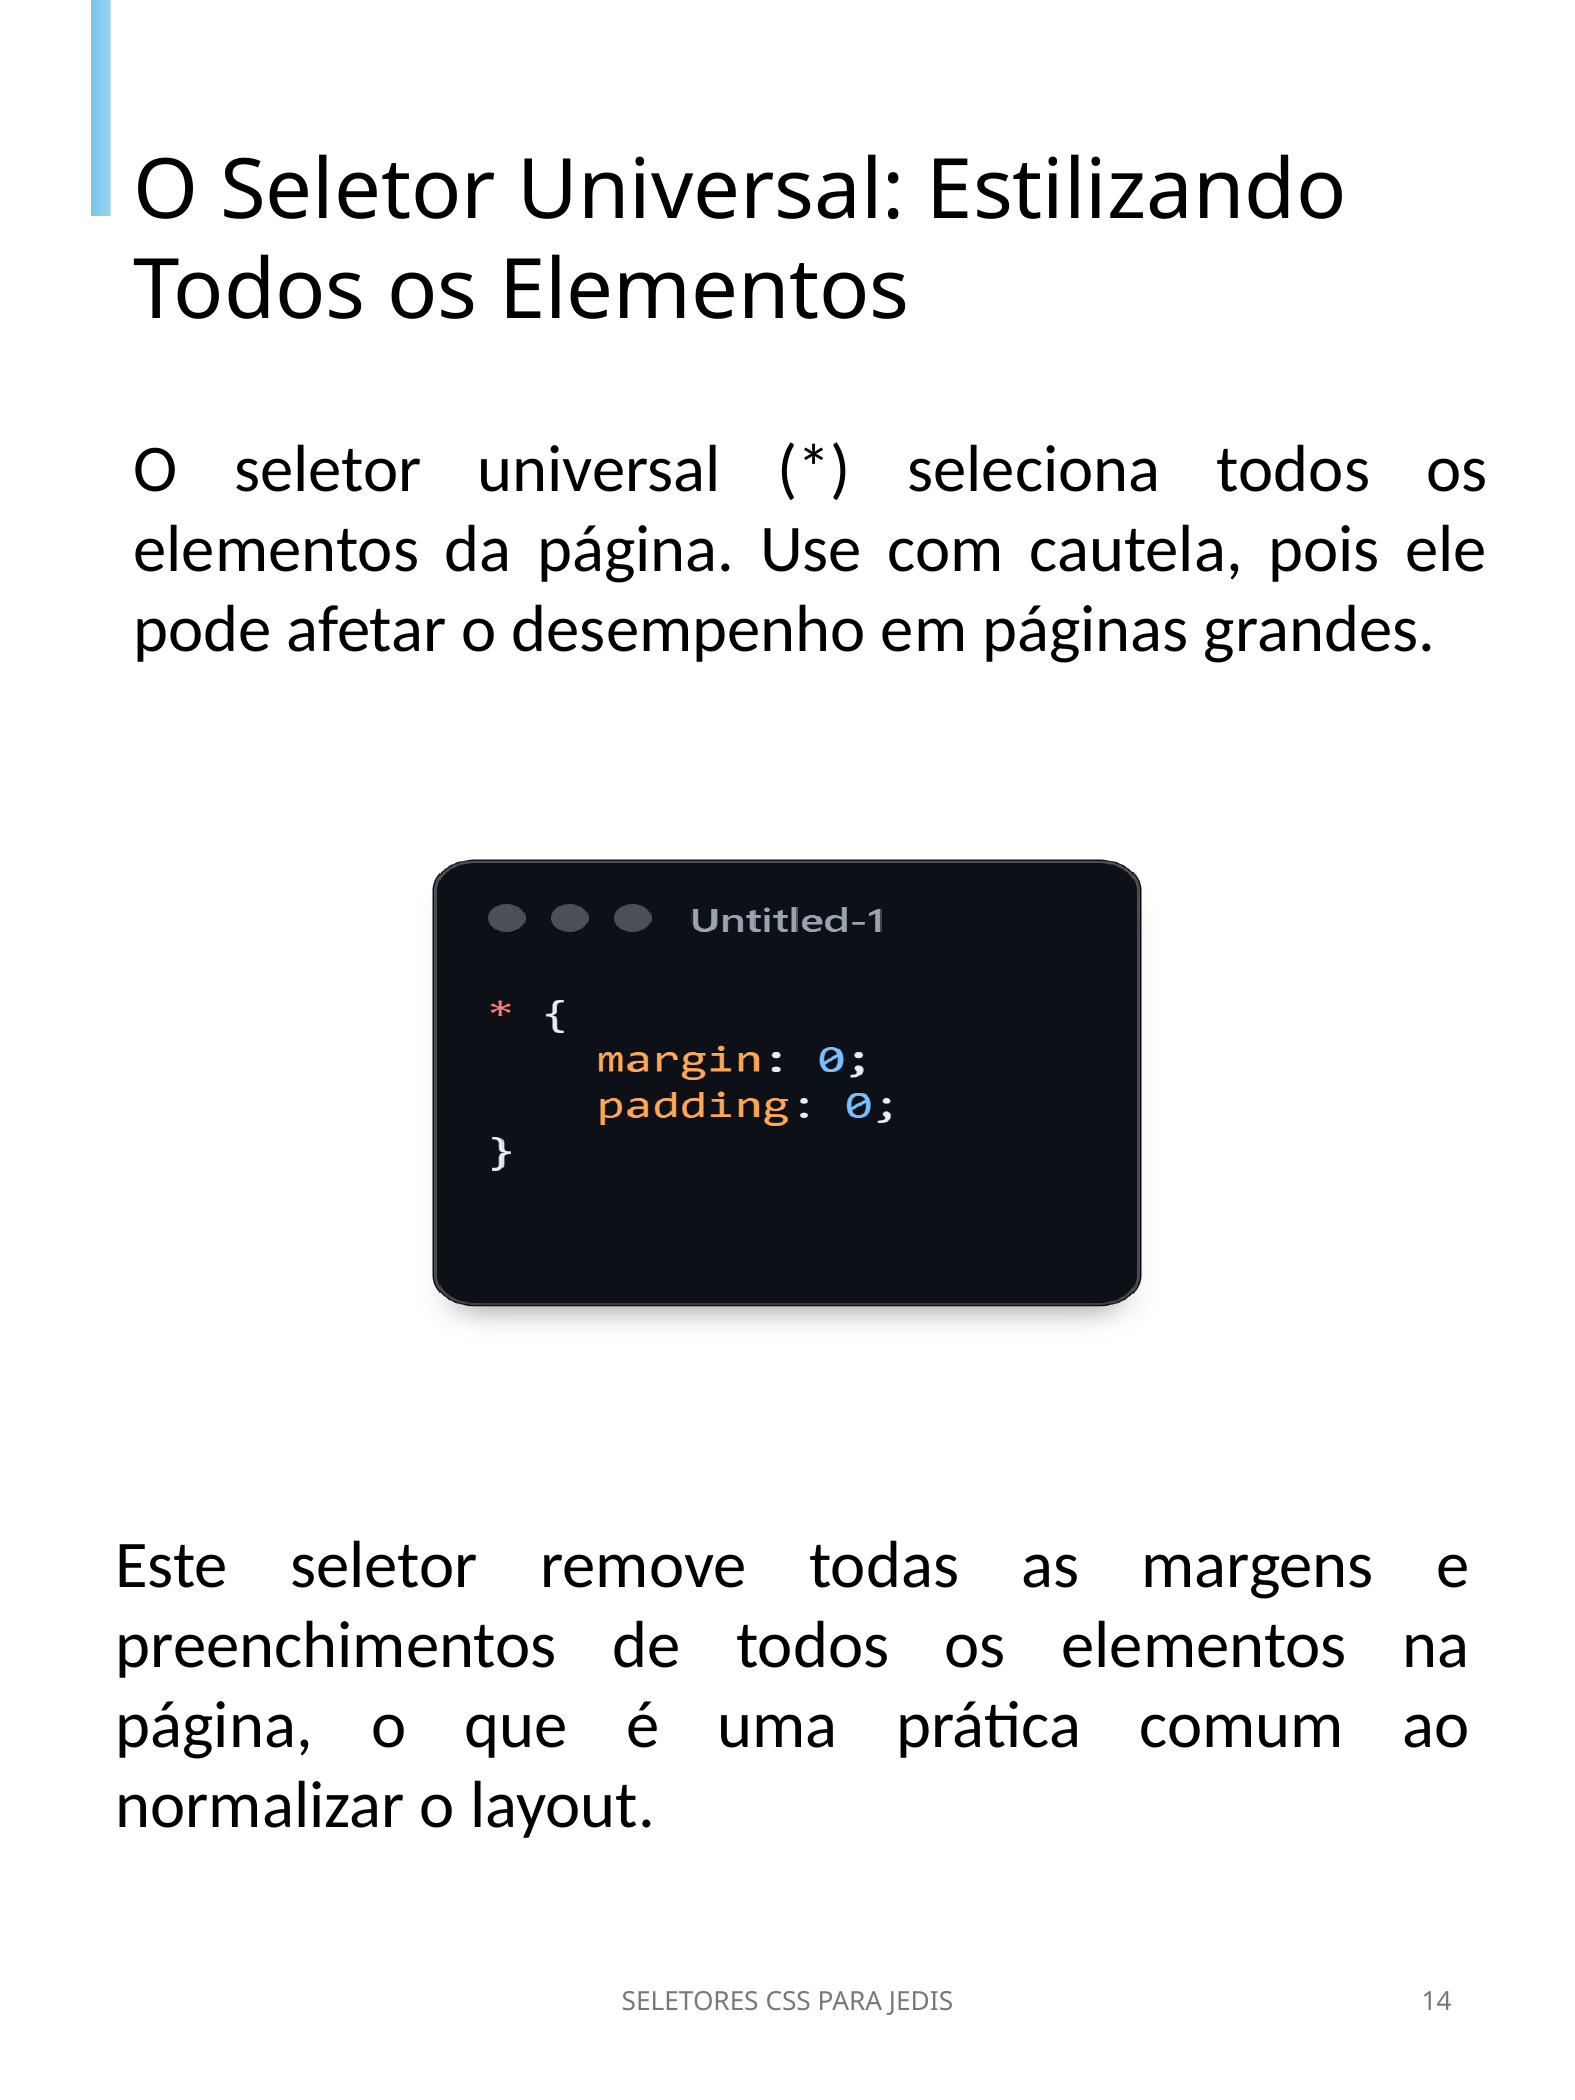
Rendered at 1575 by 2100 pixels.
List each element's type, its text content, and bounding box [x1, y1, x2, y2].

text_box O seletor universal (*) seleciona todos os elementos da página. Use com cautela, pois ele pode afetar o desempenho em páginas grandes. [118, 417, 1504, 672]
text_box O Seletor Universal: Estilizando Todos os Elementos [118, 127, 1575, 343]
picture [0, 739, 1575, 1426]
text_box [90, 0, 112, 217]
text_box Este seletor remove todas as margens e preenchimentos de todos os elementos na página, o que é uma prática comum ao normalizar o layout. [100, 1513, 1486, 1848]
footer SELETORES CSS PARA JEDIS [521, 1946, 1054, 2059]
slide_number 14 [1112, 1946, 1467, 2059]
